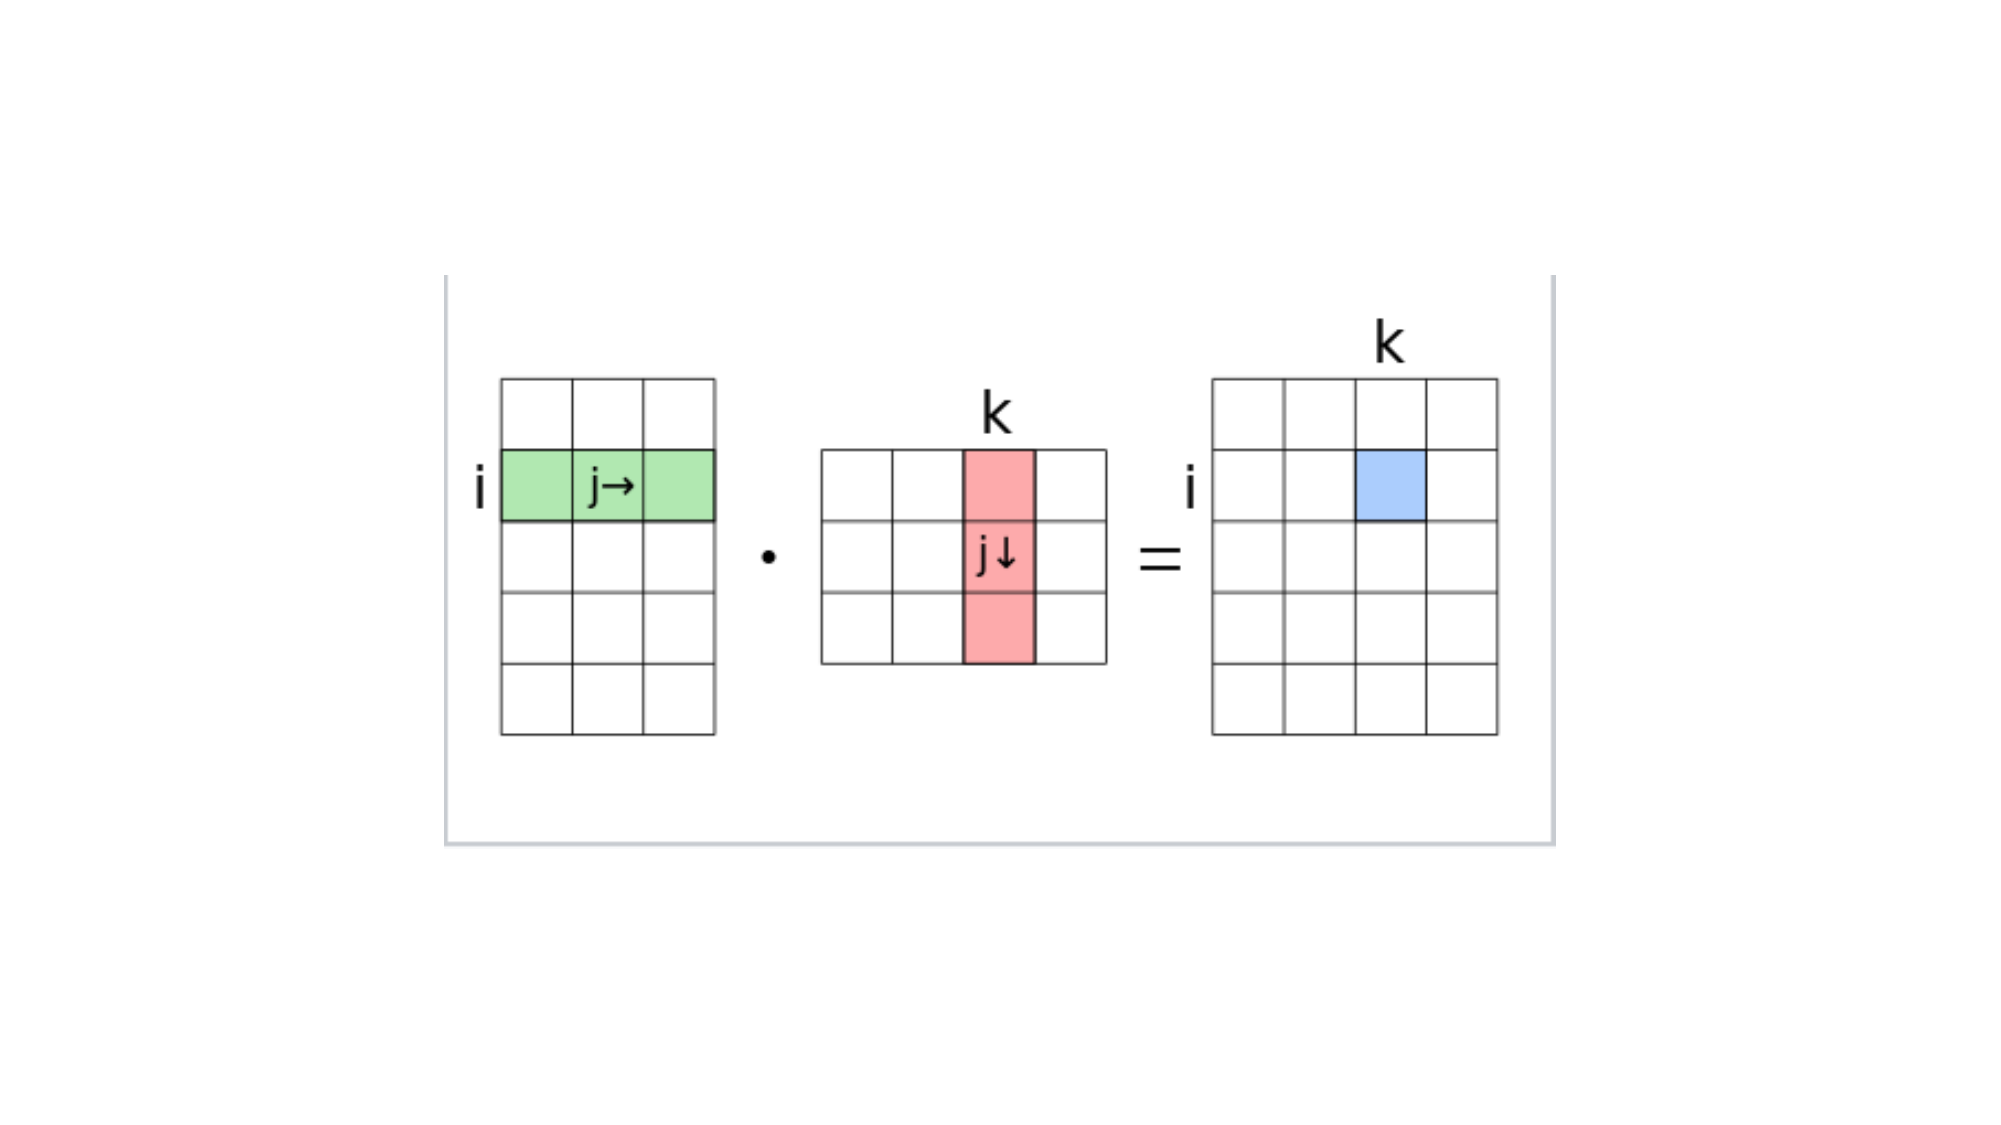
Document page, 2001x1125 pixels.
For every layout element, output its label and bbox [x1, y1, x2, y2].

list [444, 275, 1556, 850]
